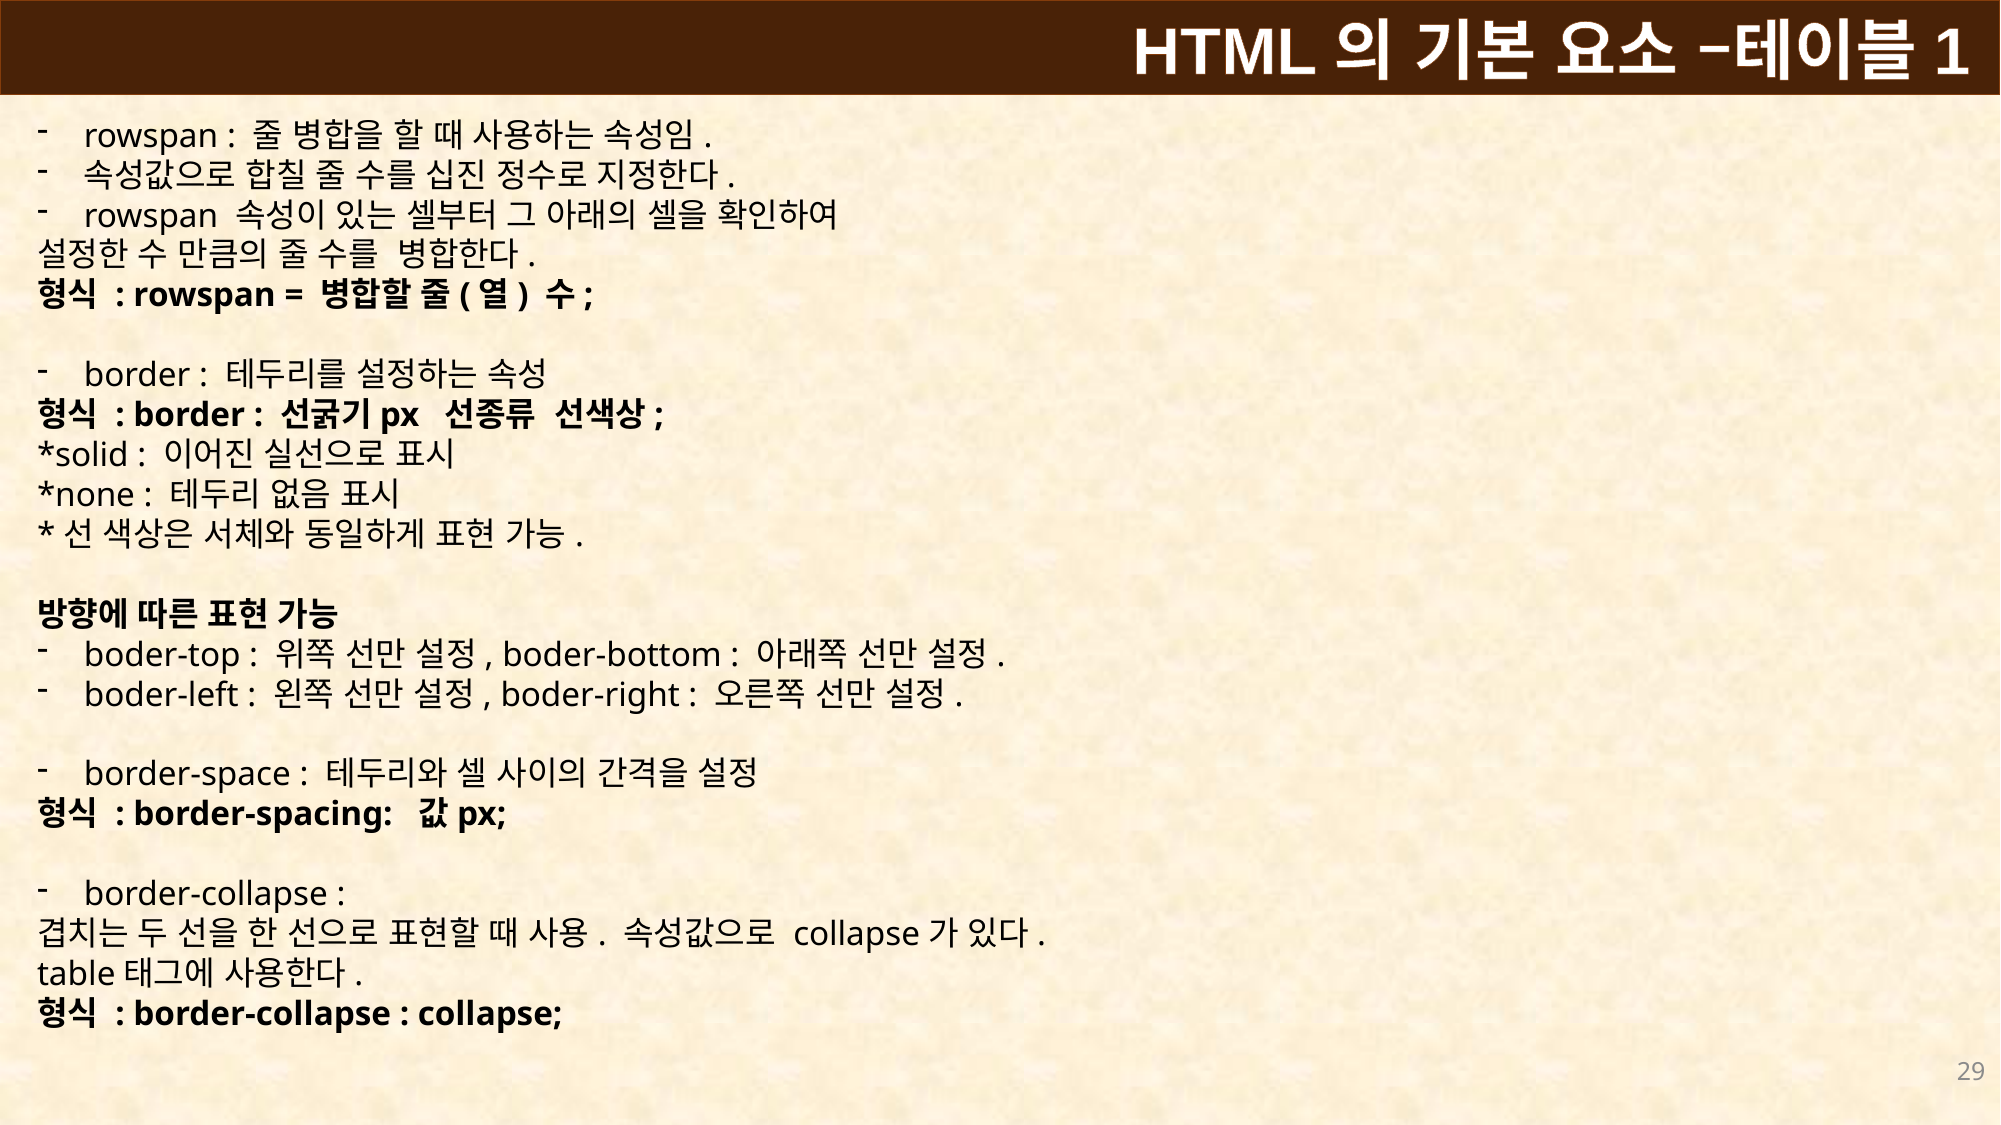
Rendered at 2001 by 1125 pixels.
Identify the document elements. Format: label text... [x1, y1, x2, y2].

text_box HTML의 기본 요소 –테이블1 [0, 0, 2000, 95]
picture [0, 0, 2001, 1125]
text_box rowspan : 줄 병합을 할 때 사용하는 속성임. 속성값으로 합칠 줄 수를 십진 정수로 지정한다. rowspan 속성이 있는 셀부터 그 아래의 셀을 확인하여 설정한 수 만큼의 줄 수를 병합한다. 형식 : rowspan = 병합할 줄(열) 수; border : 테두리를 설정하는 속성 형식 : border : 선굵기px 선종류 선색상; *solid : 이어진 실선으로 표시 *none : 테두리 없음 표시 *선 색상은 서체와 동일하게 표현 가능. 방향에 따른 표현 가능 boder-top : 위쪽 선만 설정, boder-bottom : 아래쪽 선만 설정. boder-left : 왼쪽 선만 설정, boder-right : 오른쪽 선만 설정. border-space : 테두리와 셀 사이의 간격을 설정 형식 : border-spacing: 값px; border-collapse : 겹치는 두 선을 한 선으로 표현할 때 사용. 속성값으로 collapse가 있다. table태그에 사용한다. 형식 : border-collapse : collapse; [22, 106, 1978, 1080]
slide_number 29 [1550, 1042, 2000, 1103]
